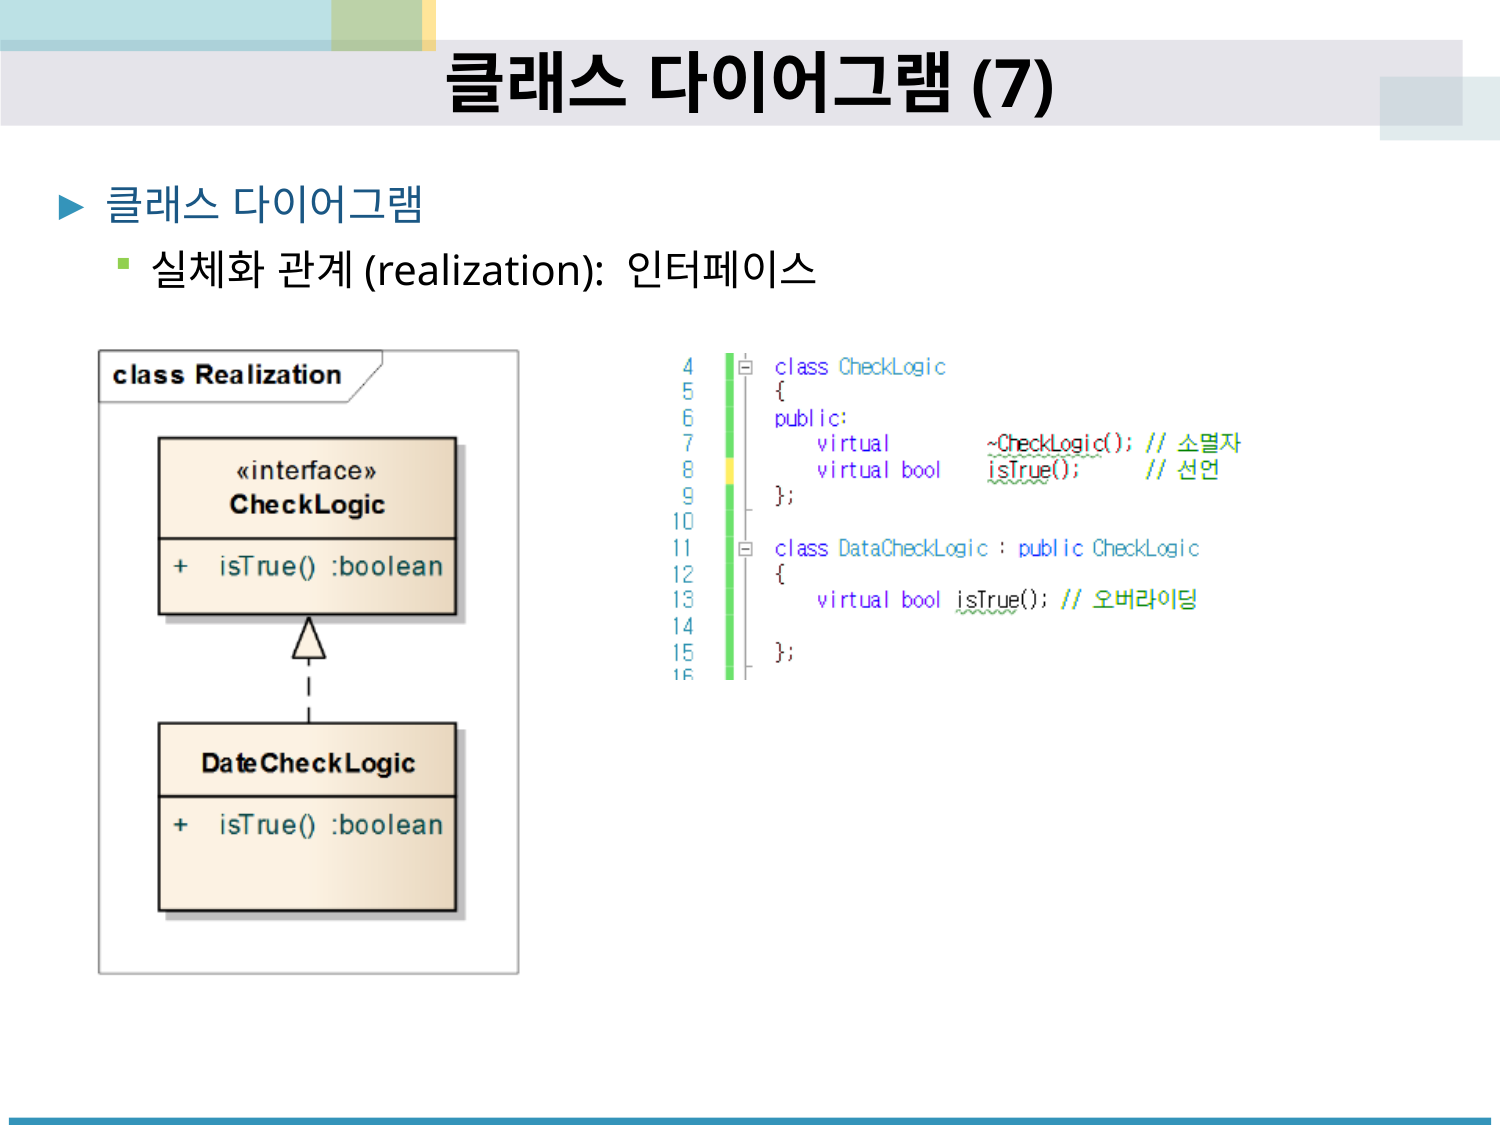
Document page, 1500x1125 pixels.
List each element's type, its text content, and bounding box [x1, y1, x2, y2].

list 클래스 다이어그램 실체화 관계(realization): 인터페이스 [43, 171, 1424, 1088]
picture [672, 353, 1285, 681]
picture [92, 345, 526, 984]
text_box [7, 1116, 1493, 1125]
title 클래스 다이어그램(7) [43, 38, 1457, 123]
